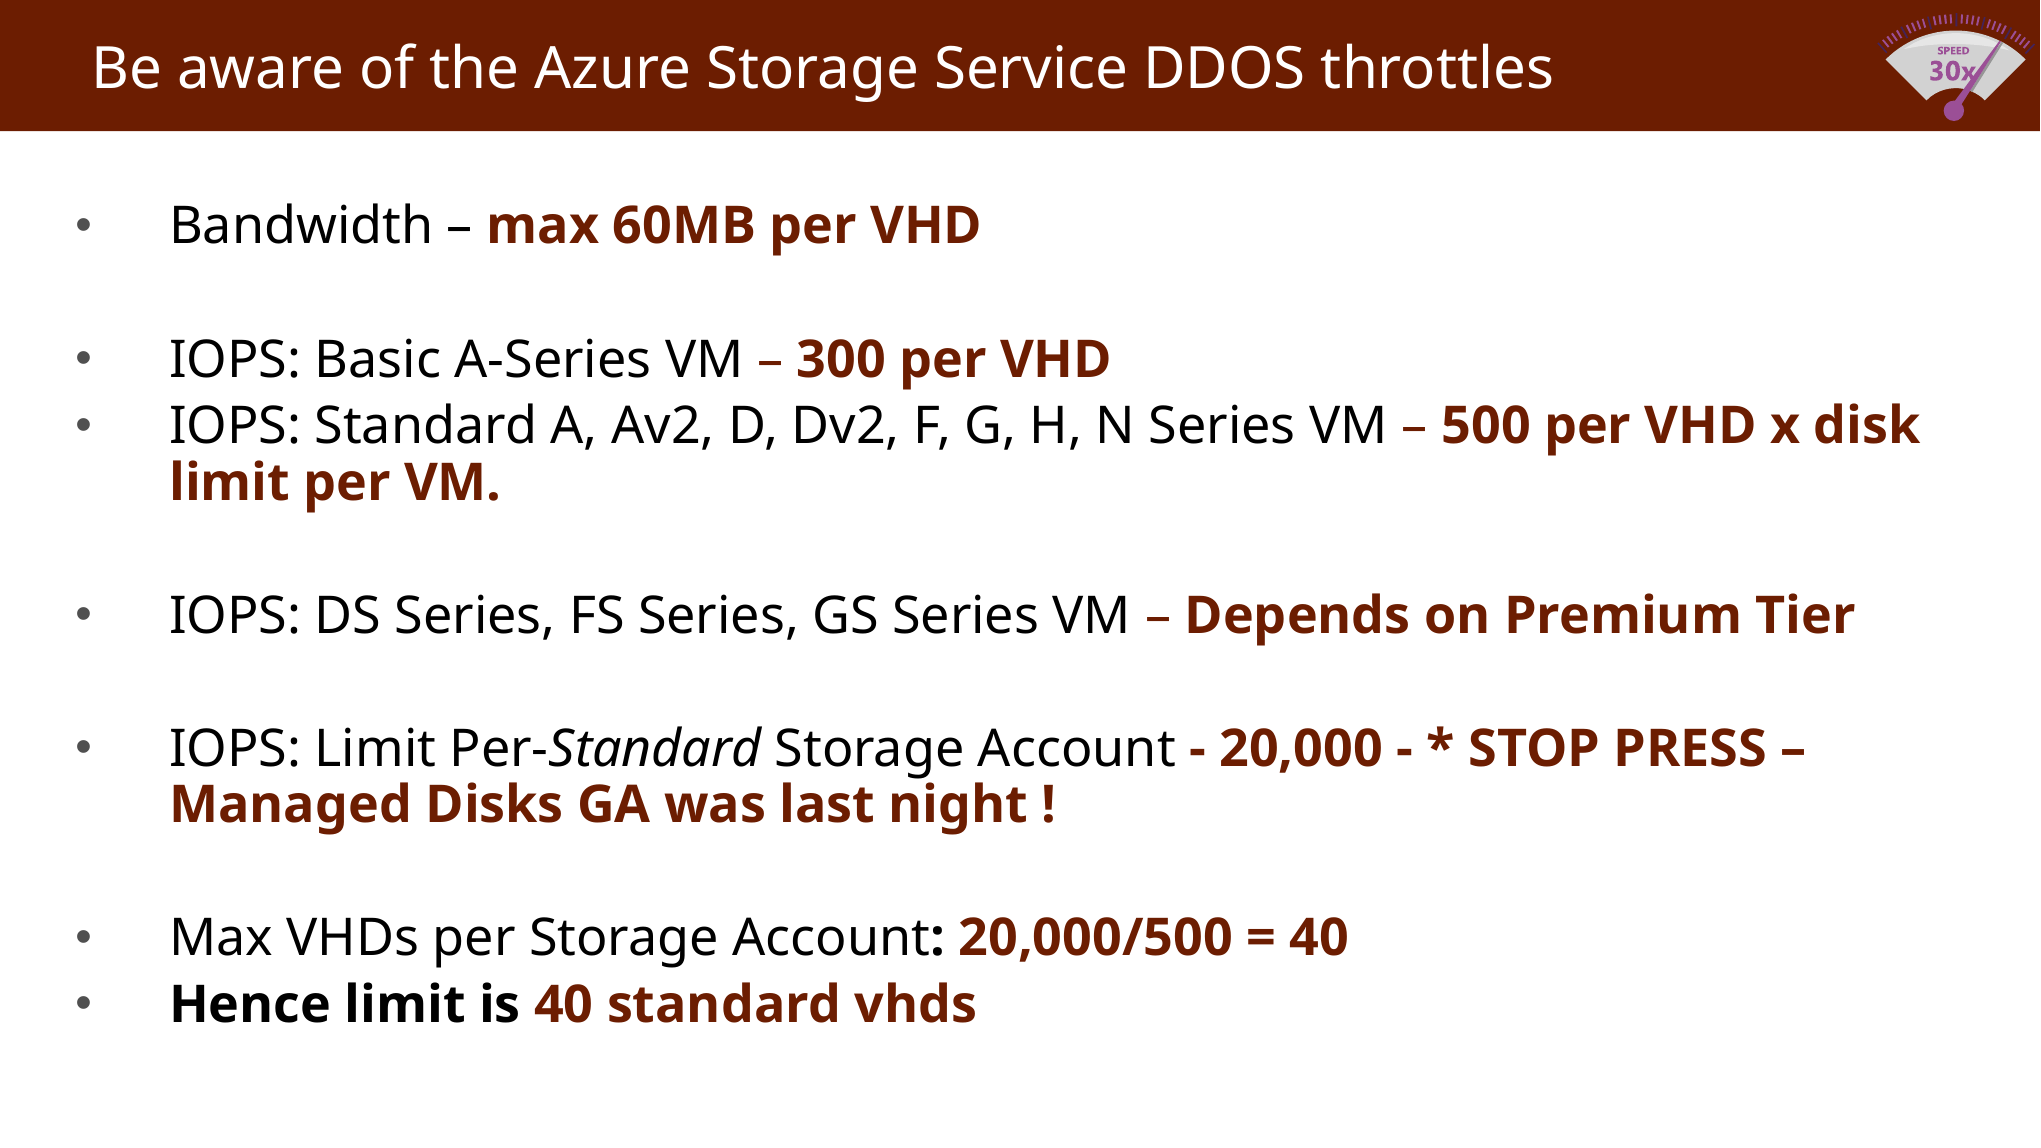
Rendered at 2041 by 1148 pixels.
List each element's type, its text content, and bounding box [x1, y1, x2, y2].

list Bandwidth – max 60MB per VHD IOPS: Basic A-Series VM – 300 per VHD IOPS: Standard A, Av2, D, Dv2, F, G, H, N Series VM – 500 per VHD x disk limit per VM. IOPS: DS Series, FS Series, GS Series VM – Depends on Premium Tier IOPS: Limit Per-Standard Storage Account - 20,000 - * STOP PRESS – Managed Disks GA was last night ! Max VHDs per Storage Account: 20,000/500 = 40 Hence limit is 40 standard vhds [51, 183, 2002, 1148]
picture [1799, 0, 2041, 137]
text_box Be aware of the Azure Storage Service DDOS throttles [0, 0, 1799, 132]
